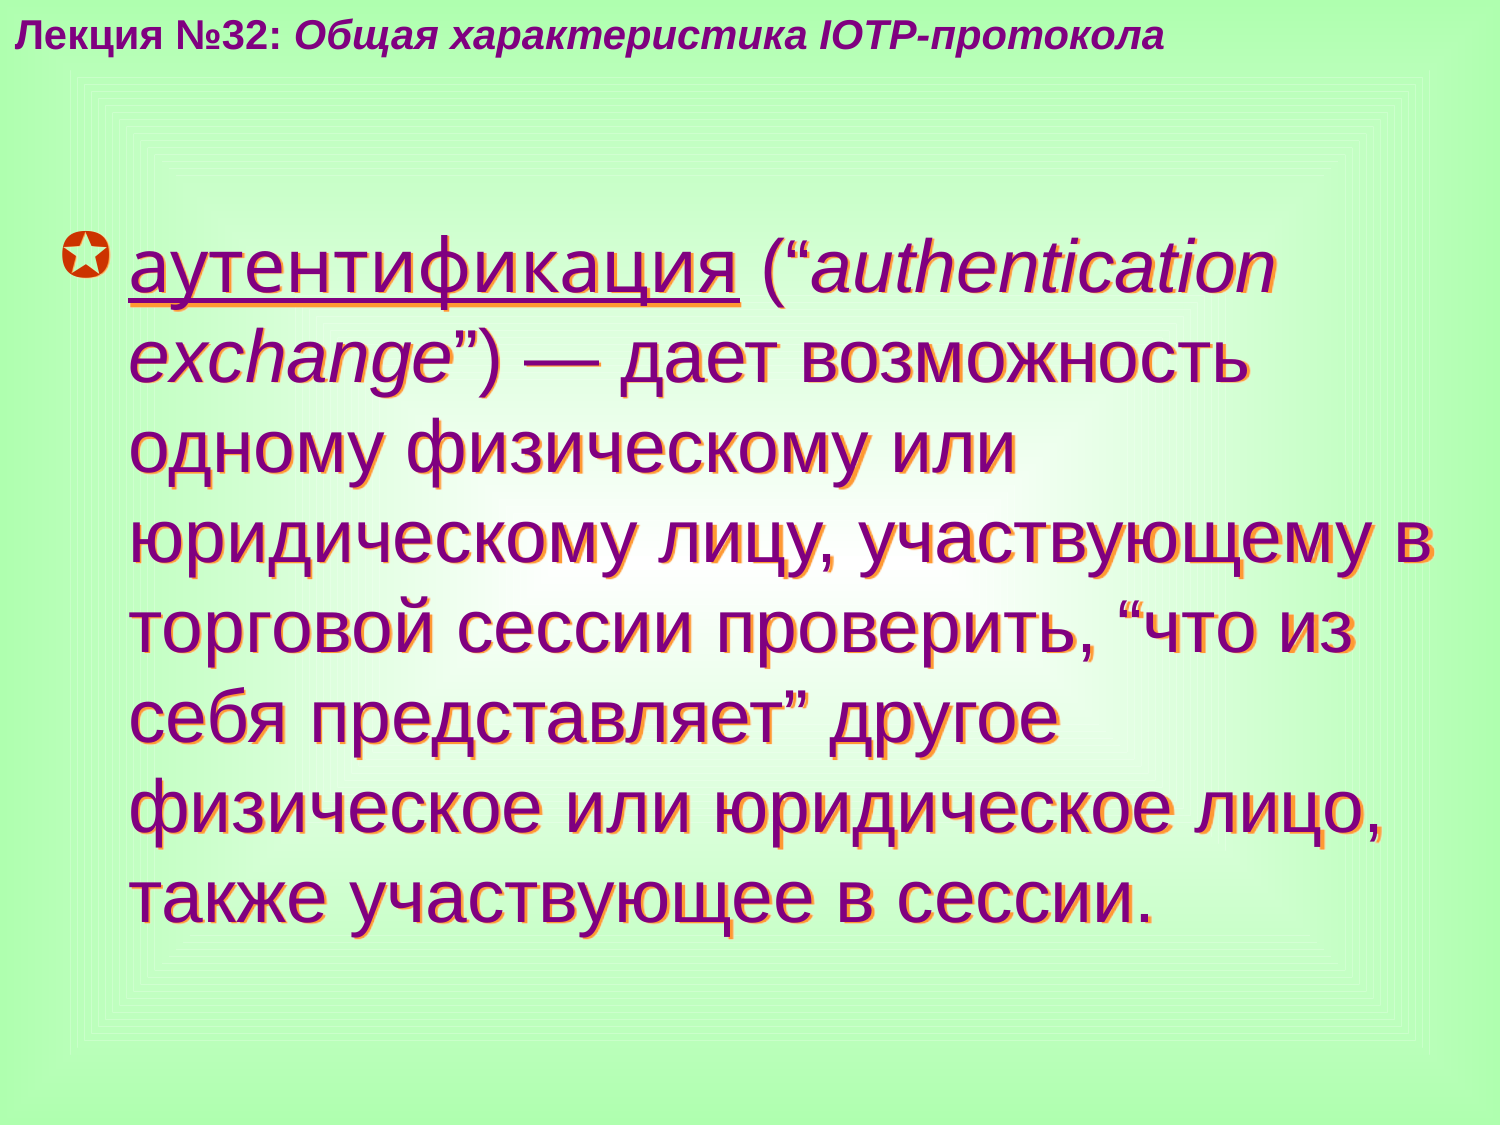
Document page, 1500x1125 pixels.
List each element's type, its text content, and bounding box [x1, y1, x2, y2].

text_box Лекция №32: Общая характеристика IOTP-протокола [0, 0, 1500, 65]
text_box аутентификация (“authentication exchange”) — дает возможность одному физическому или юридическому лицу, участвующему в торговой сессии проверить, “что из себя представляет” другое физическое или юридическое лицо, также участвующее в сессии. [40, 209, 1460, 945]
